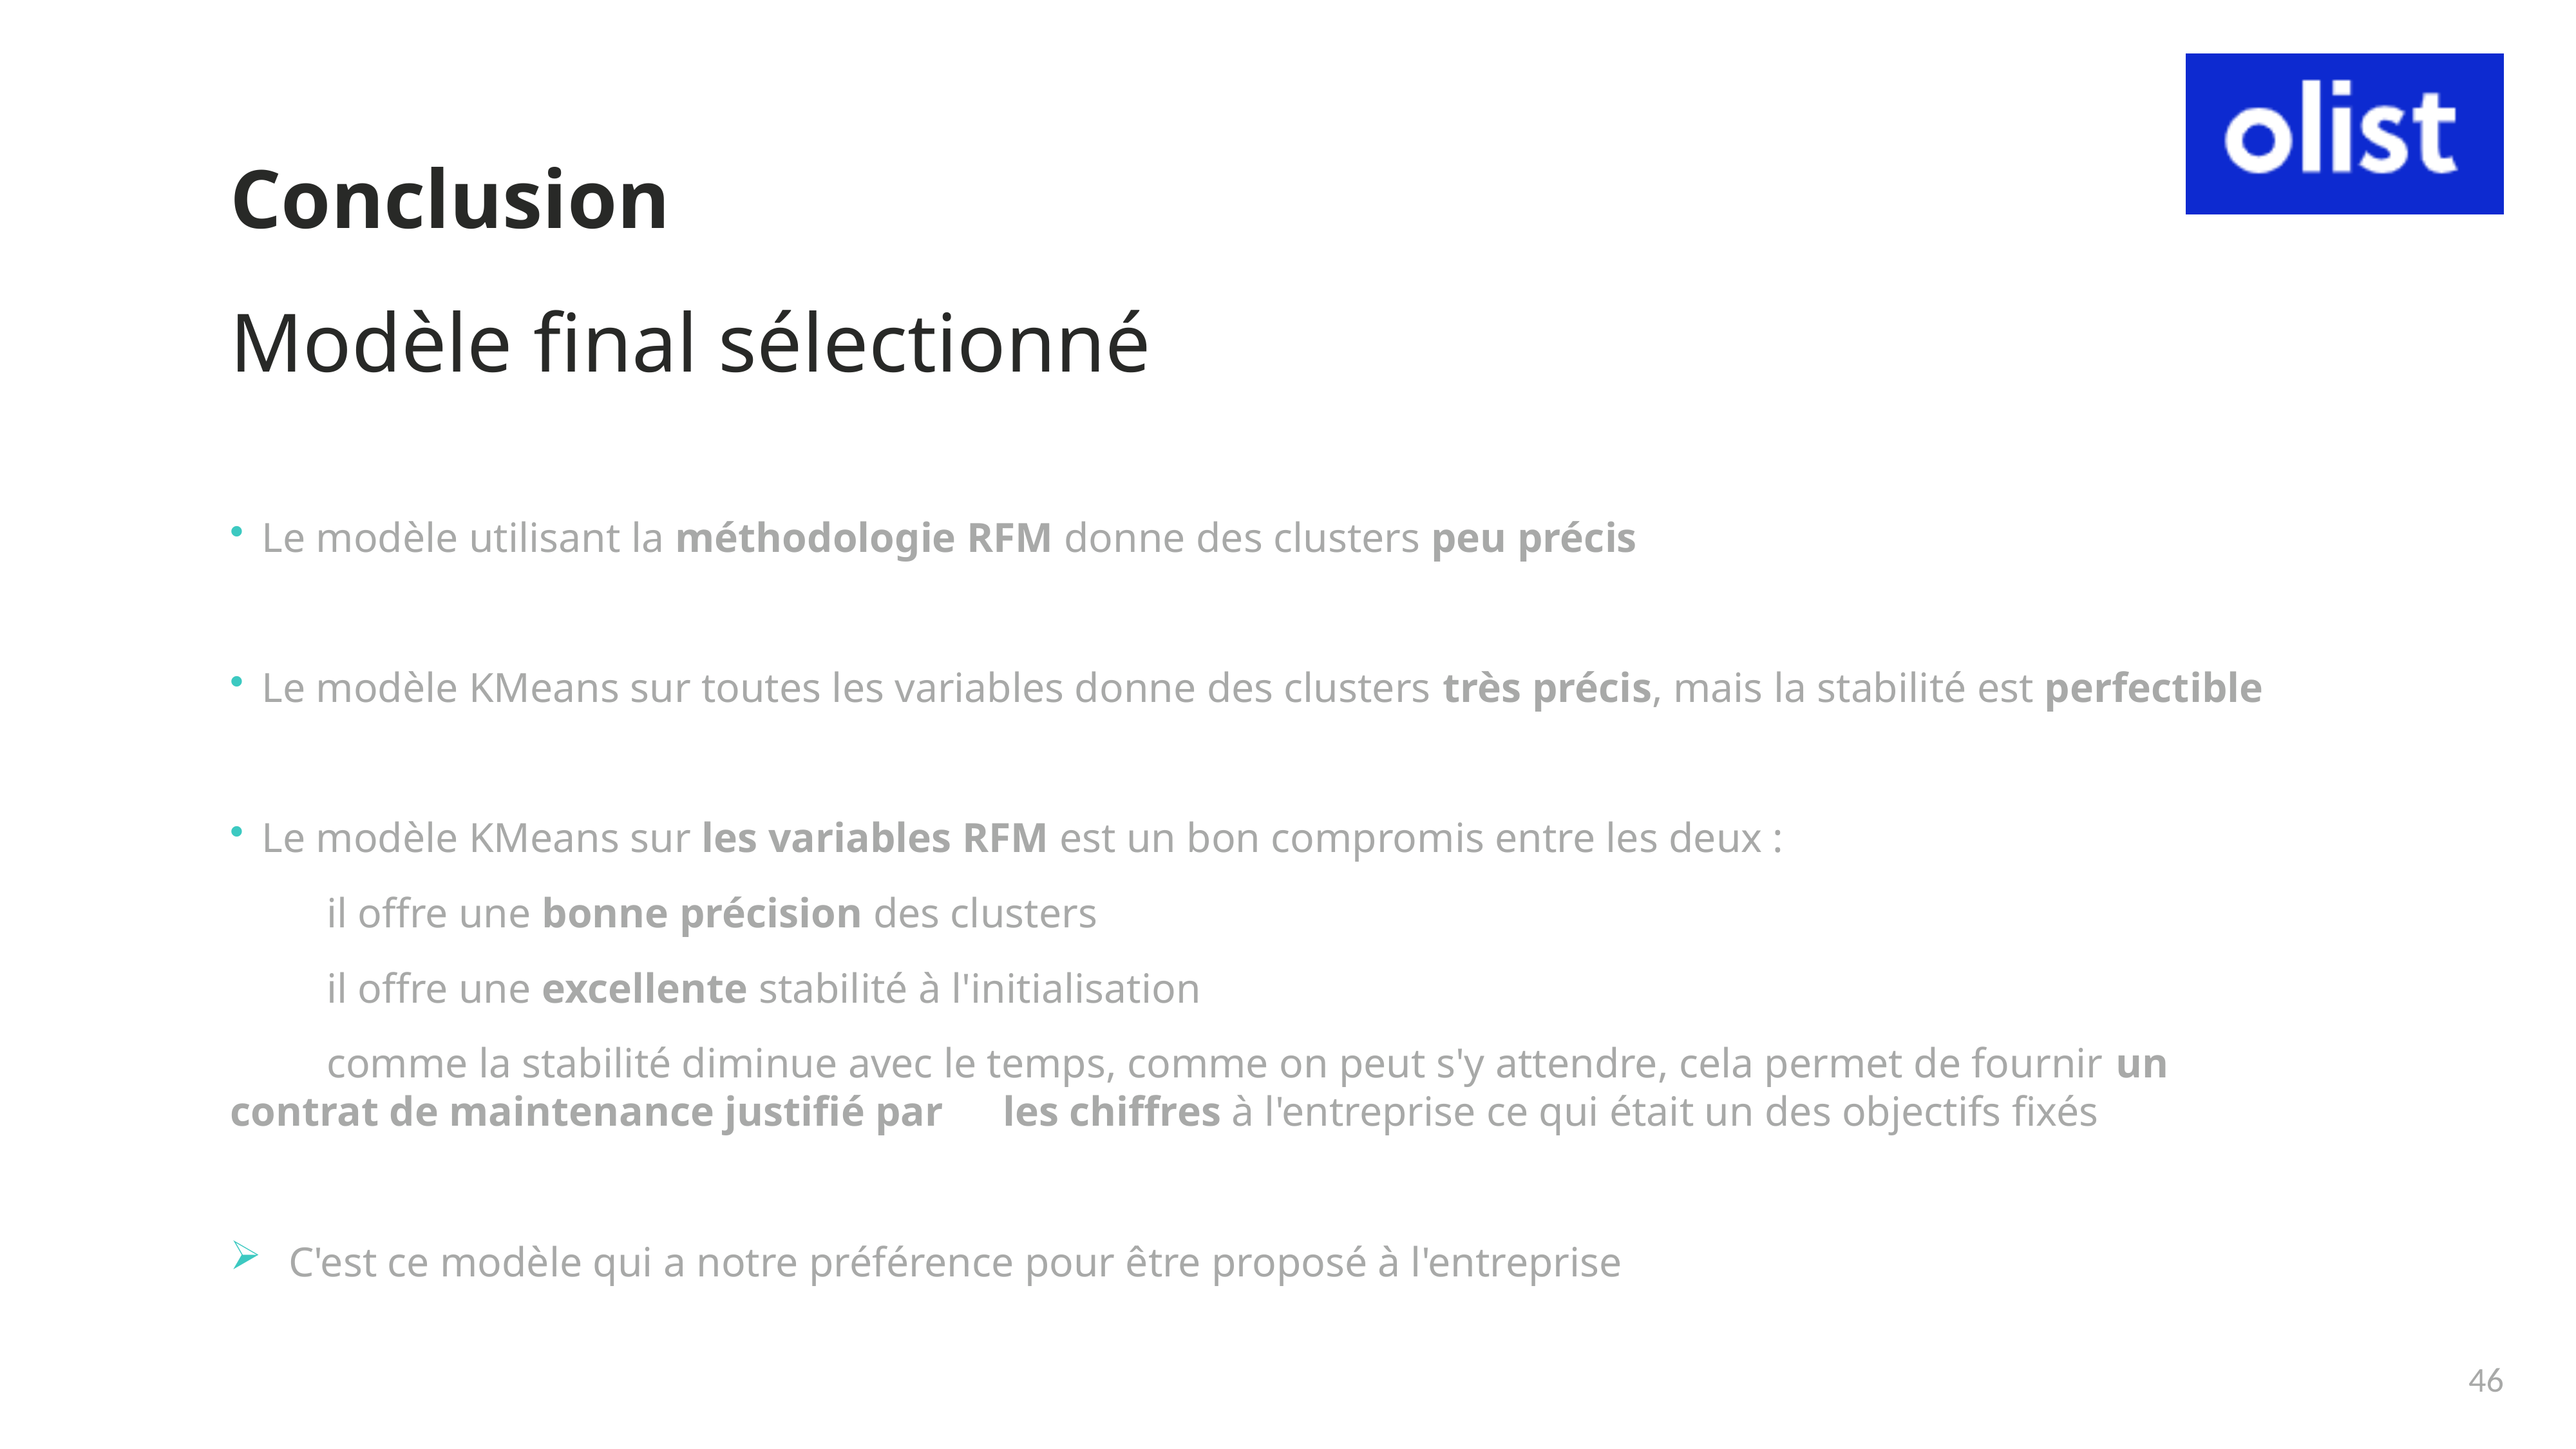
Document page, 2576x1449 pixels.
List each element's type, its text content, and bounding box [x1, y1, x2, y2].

text_box Conclusion [220, 138, 2345, 254]
picture [2186, 53, 2504, 214]
text_box Modèle final sélectionné [220, 281, 1589, 398]
slide_number 46 [2443, 1346, 2530, 1410]
text_box Le modèle utilisant la méthodologie RFM donne des clusters peu précis Le modèle KMeans sur toutes les variables donne des clusters très précis, mais la stabilité est perfectible Le modèle KMeans sur les variables RFM est un bon compromis entre les deux : il offre une bonne précision des clusters il offre une excellente stabilité à l'initialisation comme la stabilité diminue avec le temps, comme on peut s'y attendre, cela permet de fournir un contrat de maintenance justifié par les chiffres à l'entreprise ce qui était un des objectifs fixés C'est ce modèle qui a notre préférence pour être proposé à l'entreprise [220, 502, 2287, 1370]
